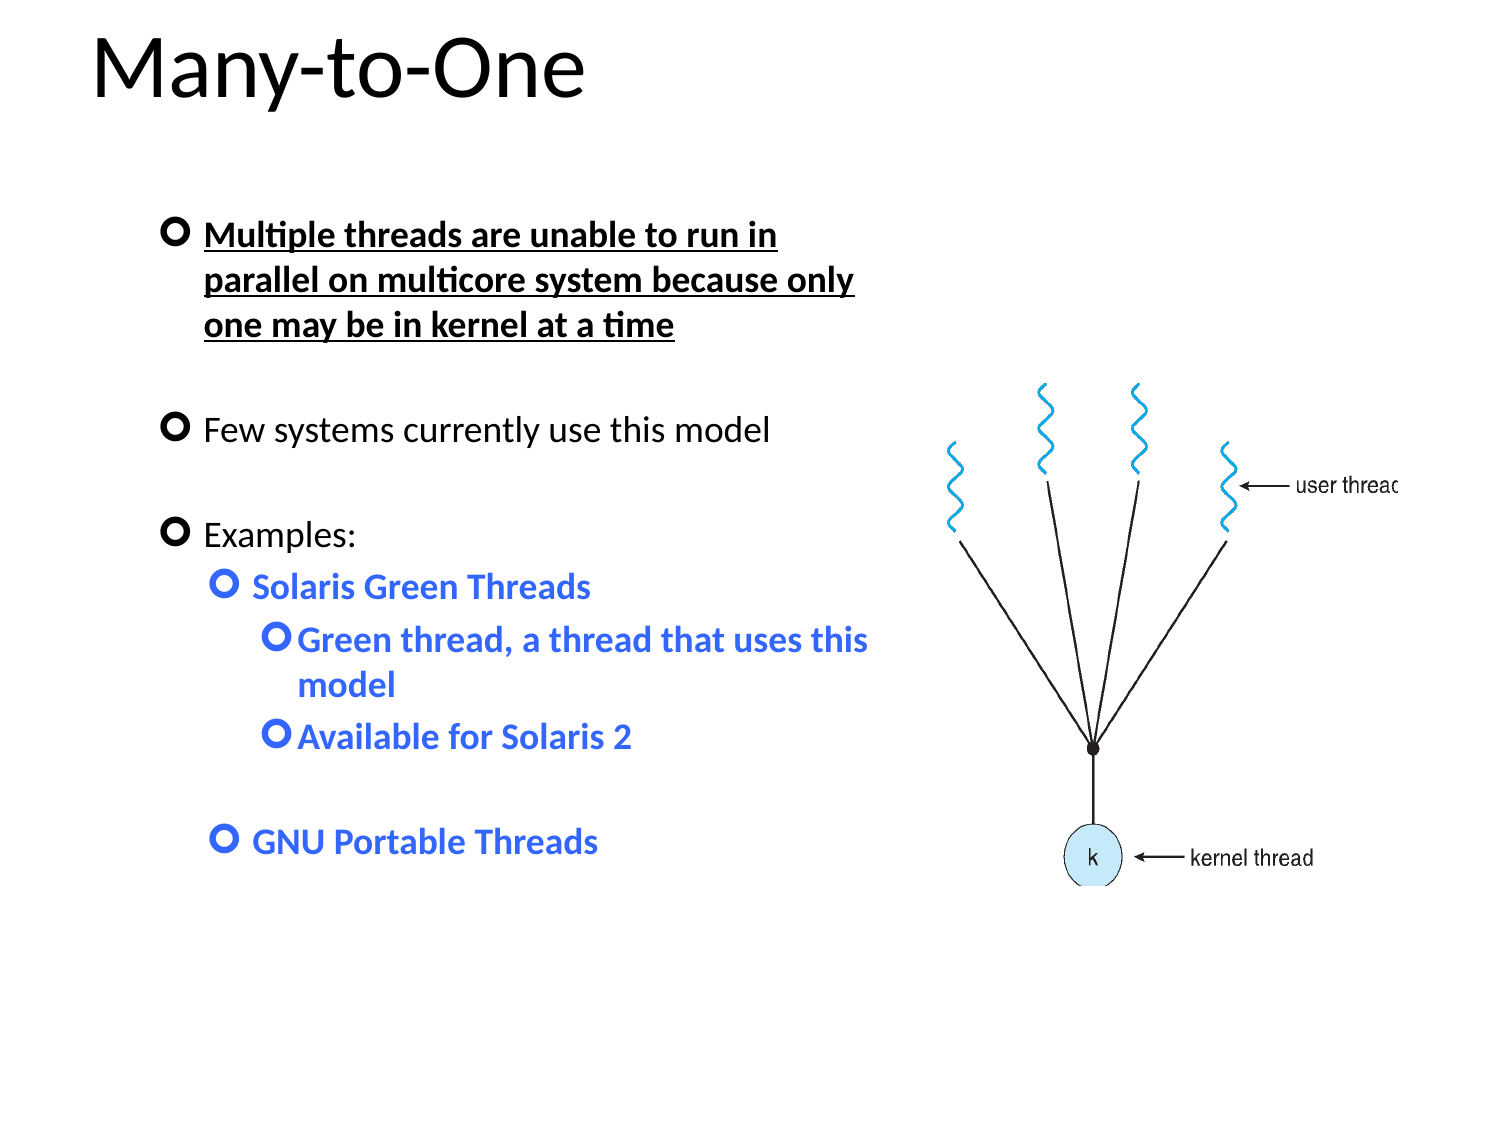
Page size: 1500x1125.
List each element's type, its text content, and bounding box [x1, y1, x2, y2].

picture [947, 455, 960, 482]
list Multiple threads are unable to run in parallel on multicore system because only one may be in kernel at a time Few systems currently use this model Examples: Solaris Green Threads Green thread, a thread that uses this model Available for Solaris 2 GNU Portable Threads [132, 202, 896, 946]
title Many-to-One [75, 28, 1425, 124]
picture [947, 383, 1399, 886]
picture [947, 491, 960, 518]
